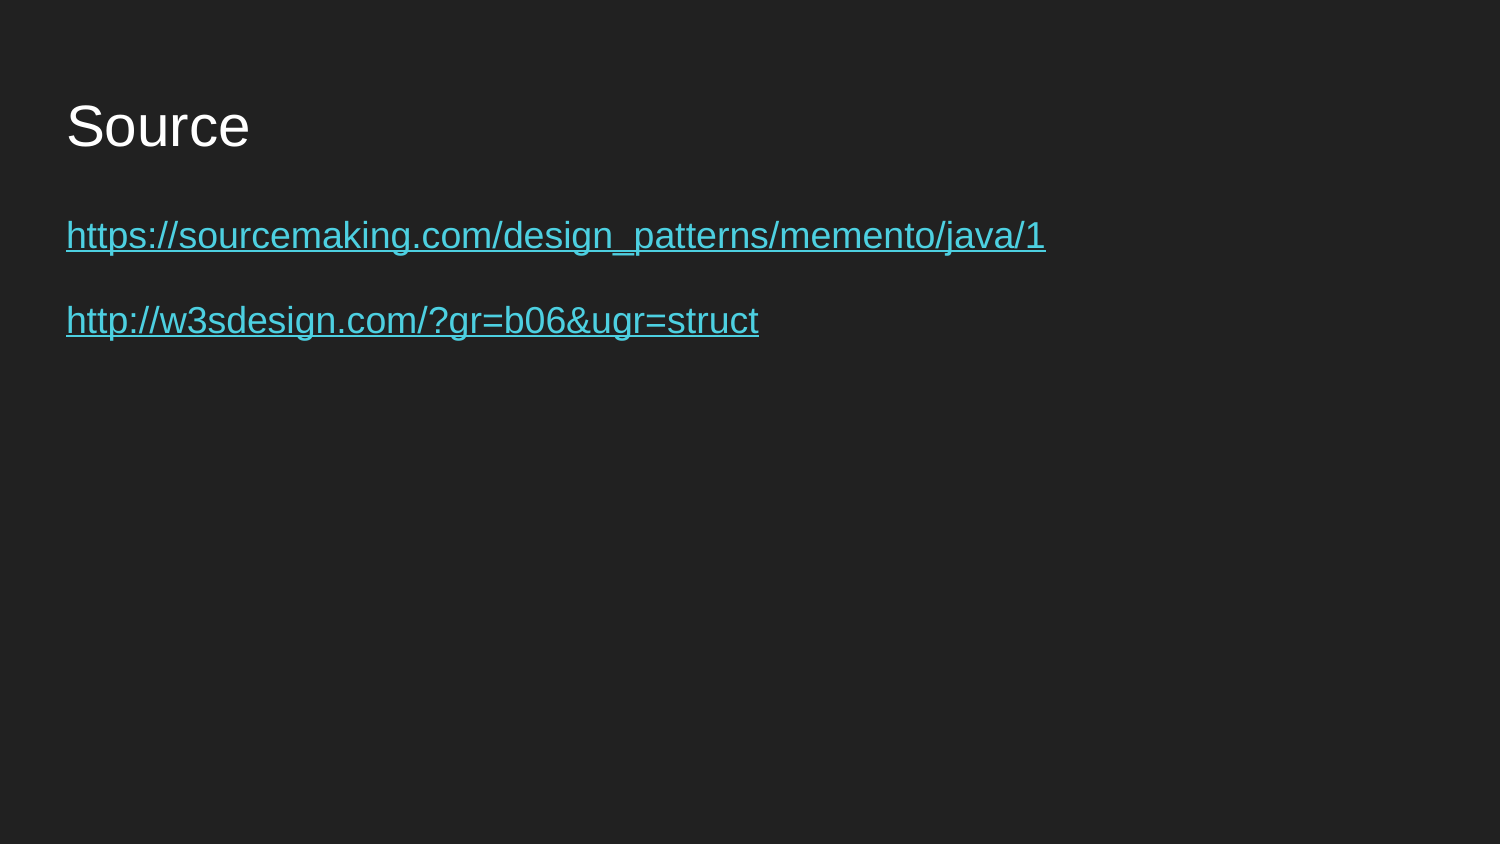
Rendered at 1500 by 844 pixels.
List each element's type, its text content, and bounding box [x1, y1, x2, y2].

list https://sourcemaking.com/design_patterns/memento/java/1 http://w3sdesign.com/?gr=b06&ugr=struct [51, 189, 1449, 750]
title Source [51, 72, 1449, 167]
